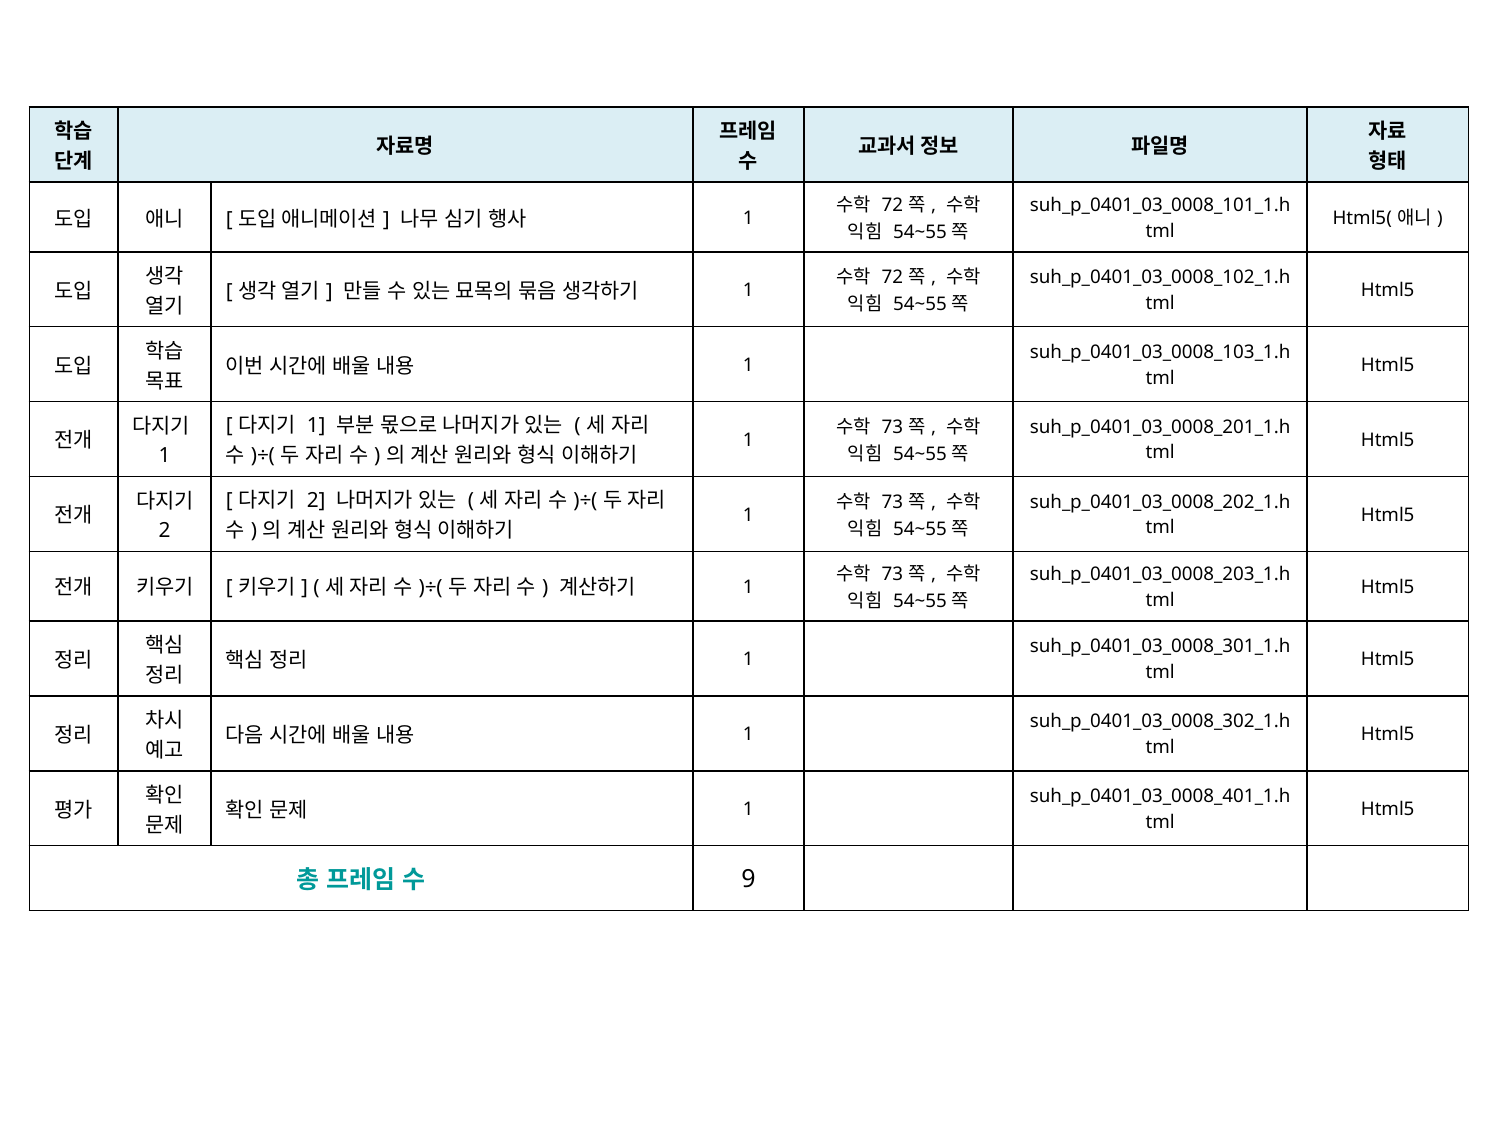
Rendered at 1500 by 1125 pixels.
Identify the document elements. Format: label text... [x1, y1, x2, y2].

table_cell 평가 [30, 772, 117, 845]
table_cell suh_p_0401_03_0008_401_1.html [1014, 772, 1306, 845]
table_cell 1 [694, 183, 803, 251]
table_header 학습 단계 [30, 108, 117, 181]
table_cell 1 [694, 697, 803, 770]
table_cell 핵심 정리 [119, 622, 210, 695]
table_cell suh_p_0401_03_0008_302_1.html [1014, 697, 1306, 770]
table_header 파일명 [1014, 108, 1306, 181]
table_cell [805, 697, 1012, 770]
table_cell 1 [694, 327, 803, 401]
table_header 교과서 정보 [805, 108, 1012, 181]
table_header 프레임 수 [694, 108, 803, 181]
table_cell 수학 72쪽, 수학 익힘 54~55쪽 [805, 183, 1012, 251]
table_cell [키우기] (세 자리 수)÷(두 자리 수) 계산하기 [212, 552, 692, 620]
table_cell 전개 [30, 477, 117, 551]
table_cell Html5 [1308, 253, 1468, 326]
table_cell [805, 622, 1012, 695]
table_cell Html5 [1308, 402, 1468, 476]
table_cell 수학 73쪽, 수학 익힘 54~55쪽 [805, 477, 1012, 551]
table_cell 확인 문제 [119, 772, 210, 845]
table_cell 정리 [30, 622, 117, 695]
table_cell suh_p_0401_03_0008_103_1.html [1014, 327, 1306, 401]
table_cell 1 [694, 622, 803, 695]
table_cell Html5(애니) [1308, 183, 1468, 251]
table_cell [도입 애니메이션] 나무 심기 행사 [212, 183, 692, 251]
table_cell Html5 [1308, 477, 1468, 551]
table_cell suh_p_0401_03_0008_301_1.html [1014, 622, 1306, 695]
table_cell 수학 72쪽, 수학 익힘 54~55쪽 [805, 253, 1012, 326]
table_cell 9 [694, 846, 803, 910]
table_cell [생각 열기] 만들 수 있는 묘목의 묶음 생각하기 [212, 253, 692, 326]
table_cell [805, 772, 1012, 845]
table_cell 확인 문제 [212, 772, 692, 845]
table_cell Html5 [1308, 552, 1468, 620]
table_header 자료명 [119, 108, 692, 181]
table_cell 다지기1 [119, 402, 210, 476]
table_header 자료 형태 [1308, 108, 1468, 181]
table_cell [805, 846, 1012, 910]
table_cell [1308, 846, 1468, 910]
table_cell [다지기 1] 부분 몫으로 나머지가 있는 (세 자리 수)÷(두 자리 수)의 계산 원리와 형식 이해하기 [212, 402, 692, 476]
table_cell 애니 [119, 183, 210, 251]
table_cell 핵심 정리 [212, 622, 692, 695]
table_cell Html5 [1308, 327, 1468, 401]
table_cell Html5 [1308, 772, 1468, 845]
table_cell 1 [694, 402, 803, 476]
table_cell 총 프레임 수 [30, 846, 692, 910]
table_cell suh_p_0401_03_0008_201_1.html [1014, 402, 1306, 476]
table_cell suh_p_0401_03_0008_101_1.html [1014, 183, 1306, 251]
table_cell 학습 목표 [119, 327, 210, 401]
table_cell 이번 시간에 배울 내용 [212, 327, 692, 401]
table_cell 수학 73쪽, 수학 익힘 54~55쪽 [805, 552, 1012, 620]
table_cell 1 [694, 477, 803, 551]
table_cell suh_p_0401_03_0008_102_1.html [1014, 253, 1306, 326]
table_cell [1014, 846, 1306, 910]
table_cell Html5 [1308, 622, 1468, 695]
table_cell [805, 327, 1012, 401]
table_cell 다지기 2 [119, 477, 210, 551]
table_cell suh_p_0401_03_0008_202_1.html [1014, 477, 1306, 551]
table_cell 생각 열기 [119, 253, 210, 326]
table_cell 전개 [30, 552, 117, 620]
table_cell 정리 [30, 697, 117, 770]
table_cell 수학 73쪽, 수학 익힘 54~55쪽 [805, 402, 1012, 476]
table_cell 전개 [30, 402, 117, 476]
table_cell 도입 [30, 327, 117, 401]
table_cell 다음 시간에 배울 내용 [212, 697, 692, 770]
table_cell 도입 [30, 253, 117, 326]
table_cell 키우기 [119, 552, 210, 620]
table_cell Html5 [1308, 697, 1468, 770]
table_cell 차시 예고 [119, 697, 210, 770]
table_cell [다지기 2] 나머지가 있는 (세 자리 수)÷(두 자리 수)의 계산 원리와 형식 이해하기 [212, 477, 692, 551]
table_cell 1 [694, 253, 803, 326]
table_cell 1 [694, 552, 803, 620]
table_cell 도입 [30, 183, 117, 251]
table_cell suh_p_0401_03_0008_203_1.html [1014, 552, 1306, 620]
table_cell 1 [694, 772, 803, 845]
